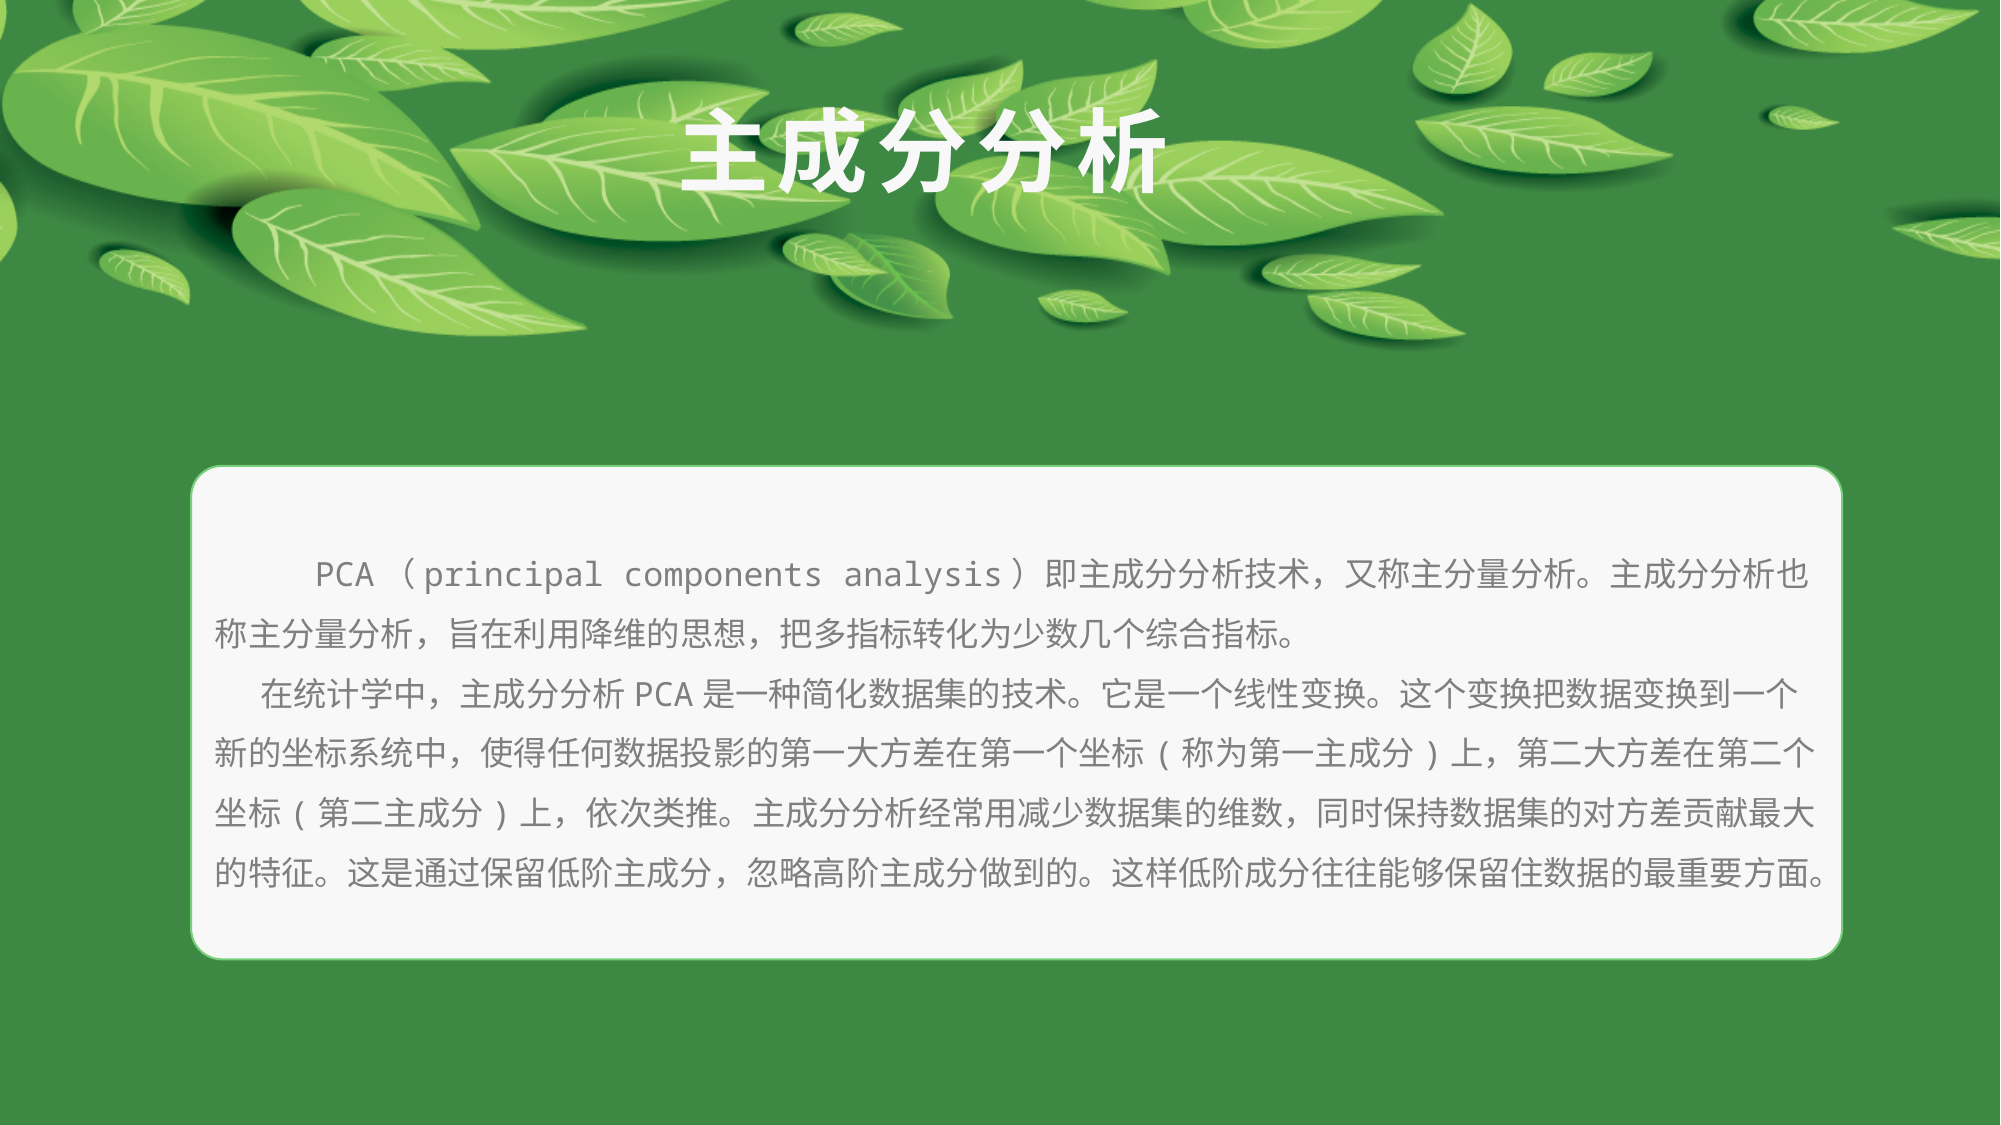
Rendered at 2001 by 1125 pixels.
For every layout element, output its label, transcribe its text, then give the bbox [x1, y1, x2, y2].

text_box 主成分分析 [598, 86, 1248, 211]
text_box PCA（principal components analysis）即主成分分析技术，又称主分量分析。主成分分析也称主分量分析，旨在利用降维的思想，把多指标转化为少数几个综合指标。 在统计学中，主成分分析PCA是一种简化数据集的技术。它是一个线性变换。这个变换把数据变换到一个新的坐标系统中，使得任何数据投影的第一大方差在第一个坐标(称为第一主成分)上，第二大方差在第二个坐标(第二主成分)上，依次类推。主成分分析经常用减少数据集的维数，同时保持数据集的对方差贡献最大的特征。这是通过保留低阶主成分，忽略高阶主成分做到的。这样低阶成分往往能够保留住数据的最重要方面。 [190, 464, 1844, 961]
picture [0, 0, 2000, 1125]
